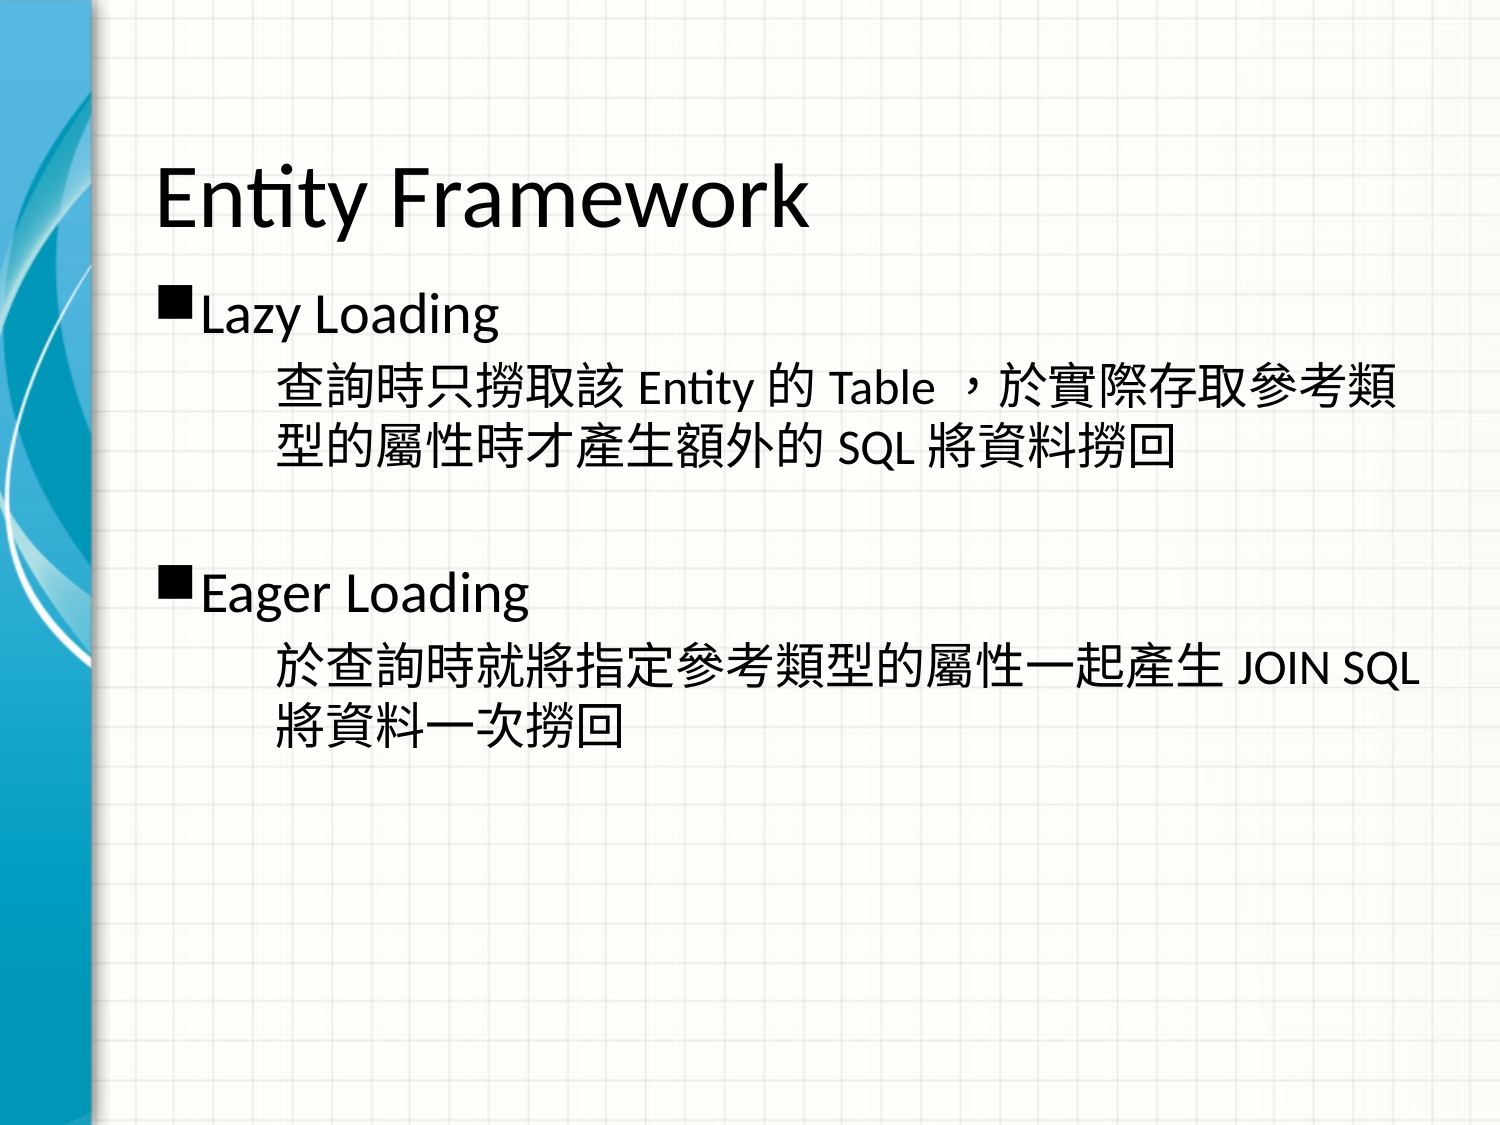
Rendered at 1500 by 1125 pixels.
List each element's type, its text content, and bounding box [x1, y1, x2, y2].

picture [0, 0, 1500, 1125]
list Lazy Loading 查詢時只撈取該Entity的Table，於實際存取參考類型的屬性時才產生額外的SQL將資料撈回 Eager Loading 於查詢時就將指定參考類型的屬性一起產生JOIN SQL將資料一次撈回 [138, 267, 1448, 1024]
title Entity Framework [138, 125, 1448, 256]
